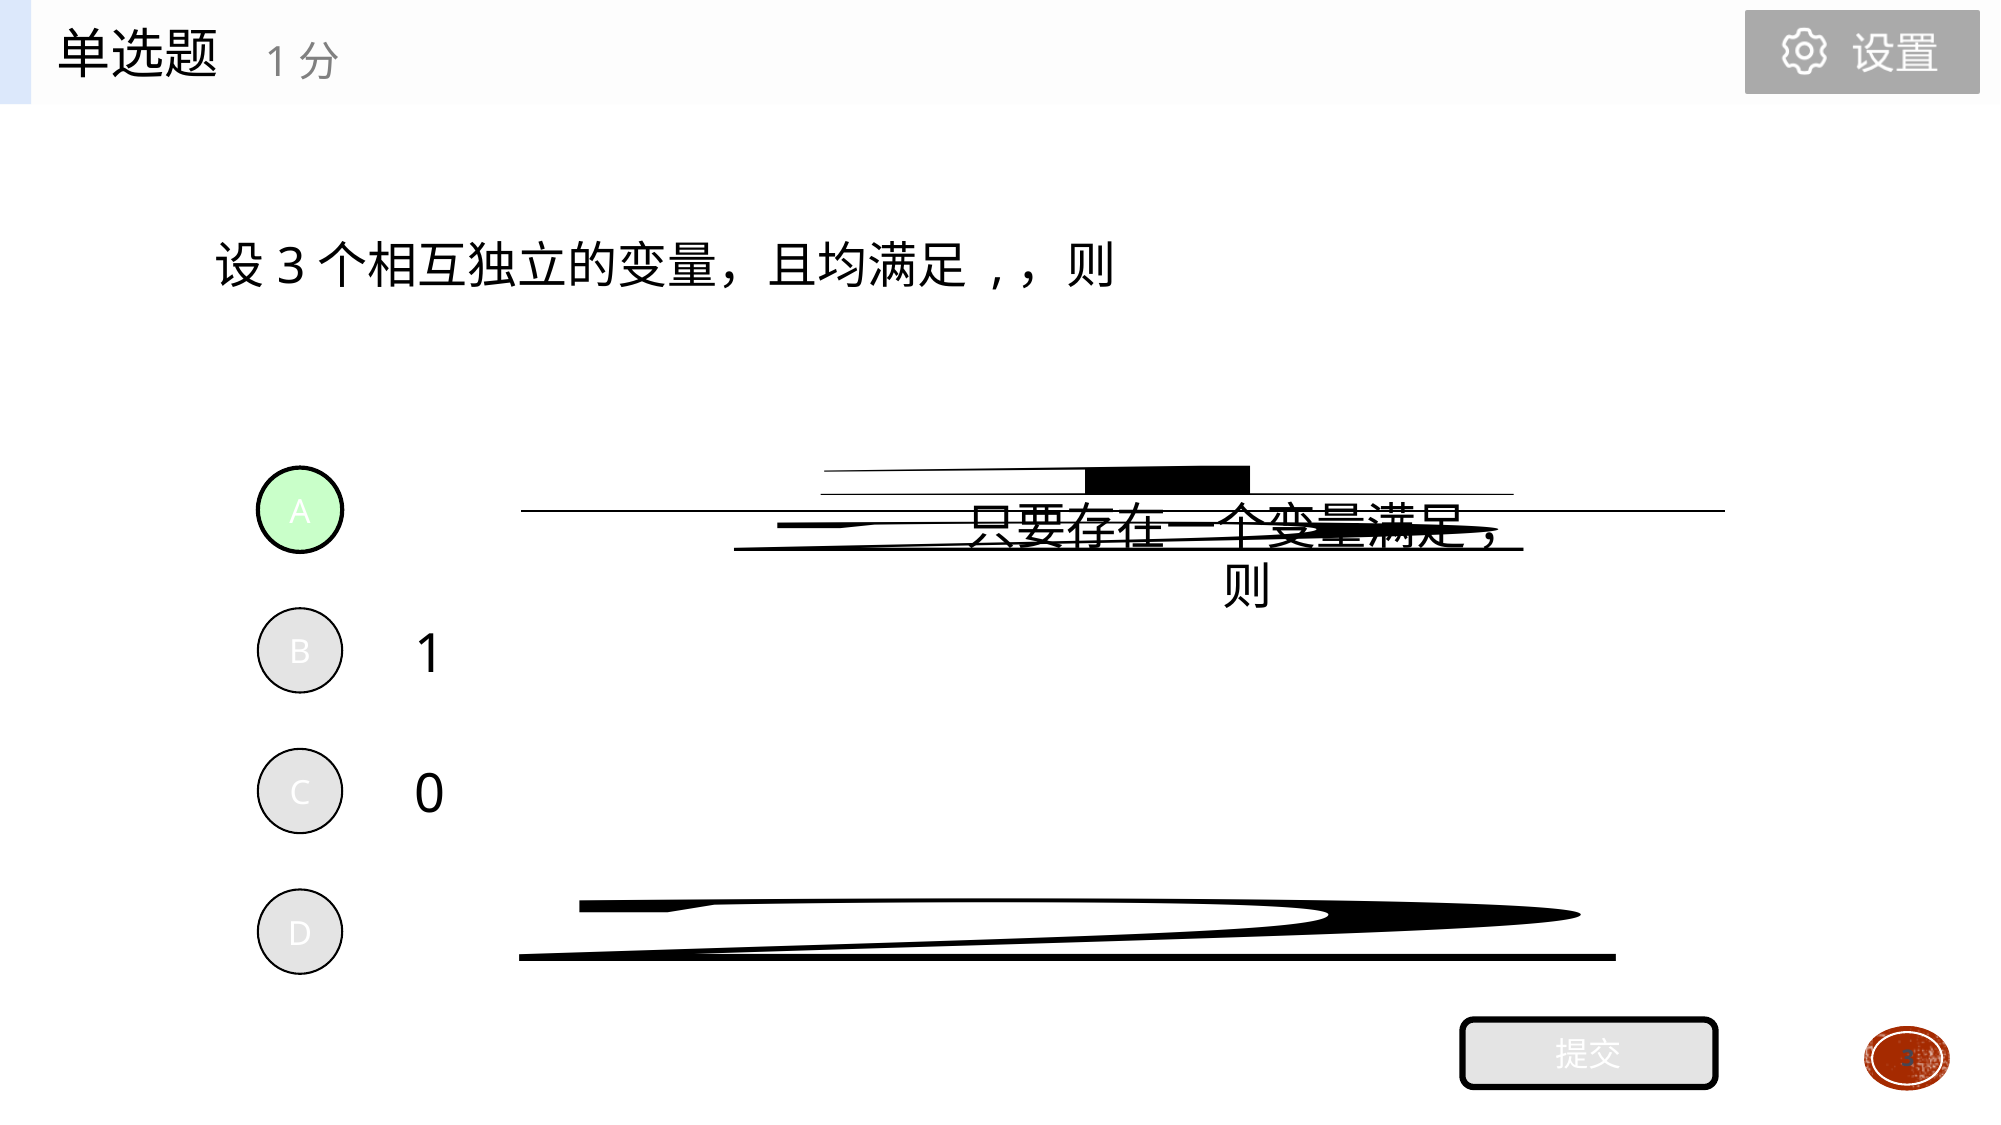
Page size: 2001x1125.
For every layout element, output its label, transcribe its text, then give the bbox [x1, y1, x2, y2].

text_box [6, 0, 2000, 105]
text_box B [256, 607, 344, 694]
slide_number 3 [1855, 1028, 1961, 1089]
picture [1748, 12, 1978, 92]
text_box D [256, 888, 344, 975]
text_box 提交 [1461, 1018, 1717, 1089]
text_box A [256, 466, 344, 553]
text_box C [256, 747, 344, 835]
text_box 0 [399, 738, 1800, 844]
text_box 1 [399, 597, 1800, 703]
